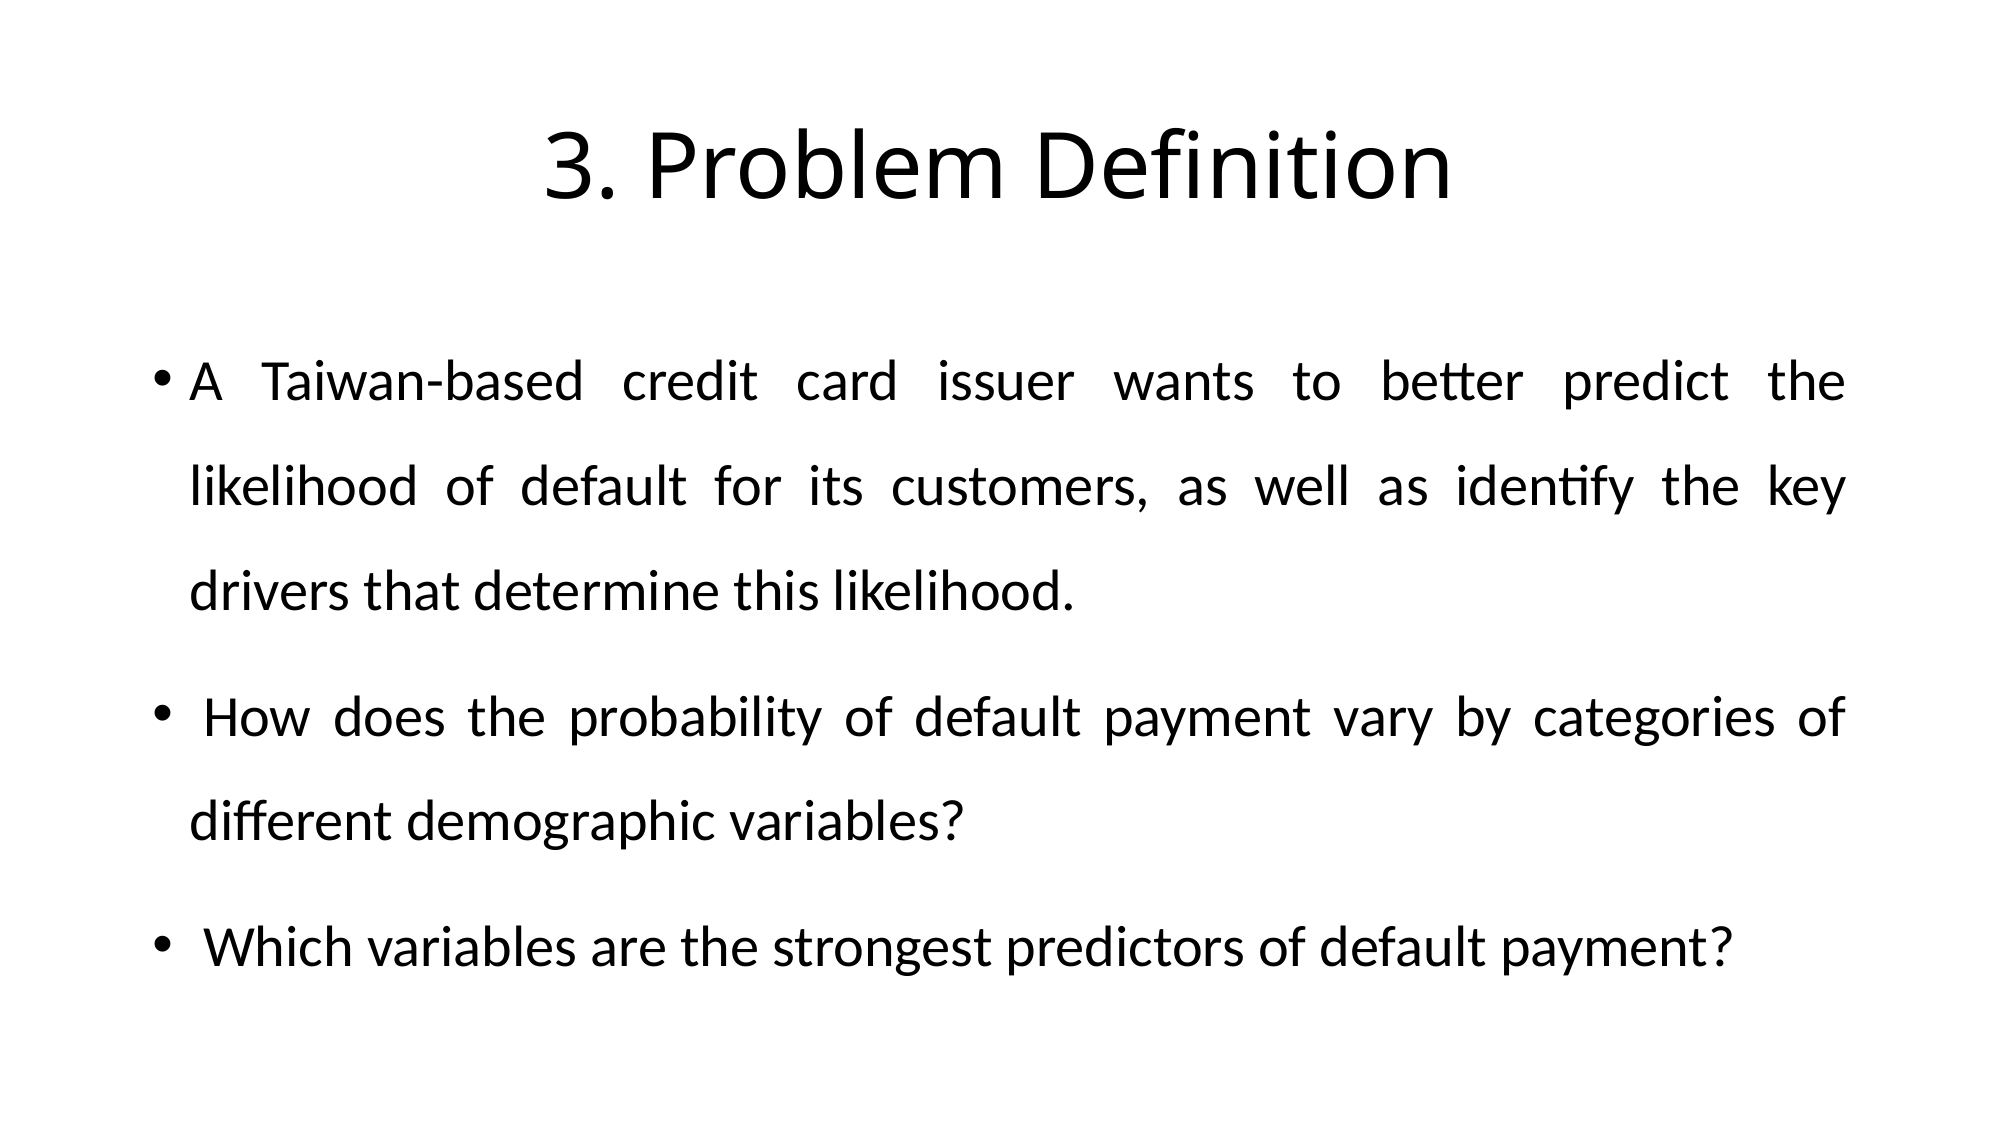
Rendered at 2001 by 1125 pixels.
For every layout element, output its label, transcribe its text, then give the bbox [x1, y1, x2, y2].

list A Taiwan-based credit card issuer wants to better predict the likelihood of default for its customers, as well as identify the key drivers that determine this likelihood. How does the probability of default payment vary by categories of different demographic variables? Which variables are the strongest predictors of default payment? [137, 299, 1863, 1014]
title 3. Problem Definition [137, 59, 1863, 278]
